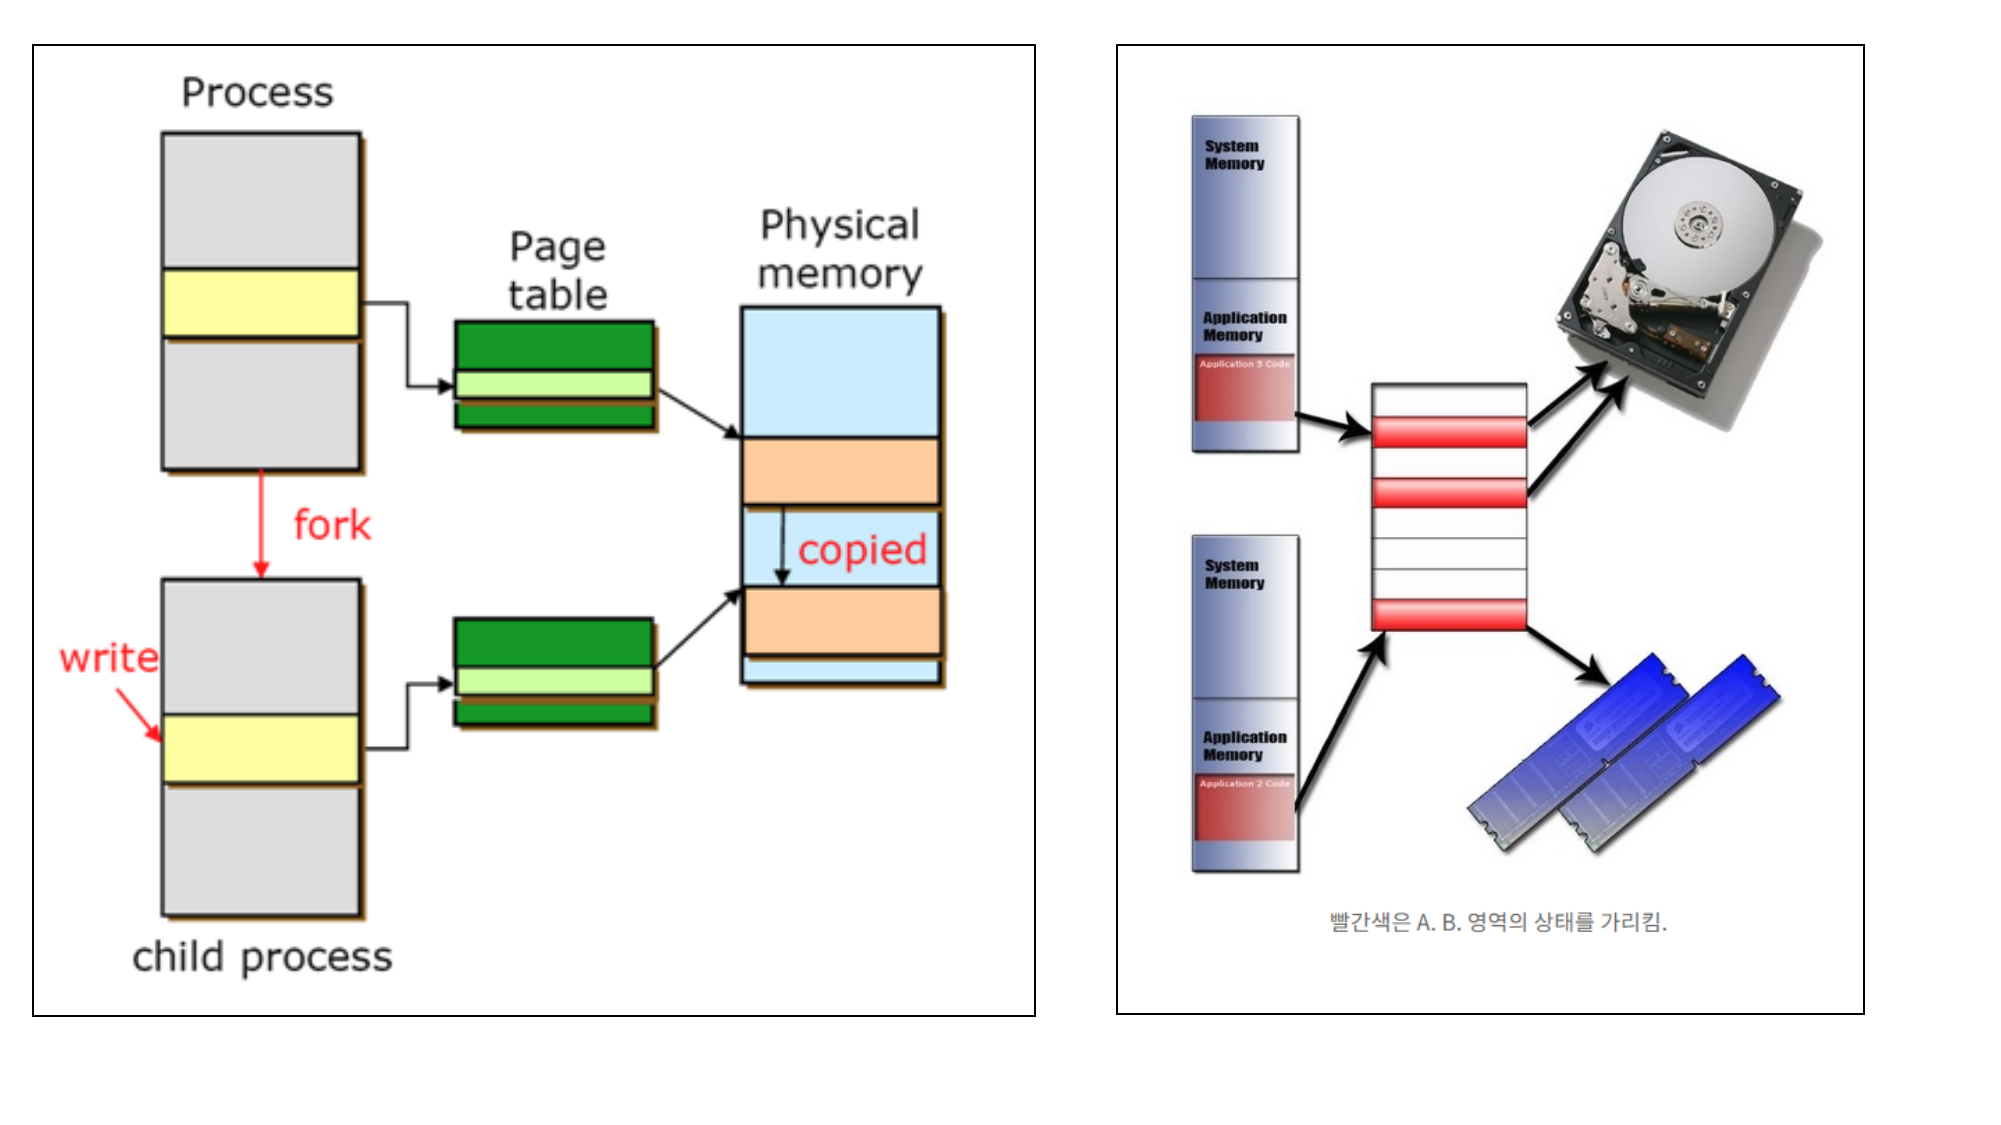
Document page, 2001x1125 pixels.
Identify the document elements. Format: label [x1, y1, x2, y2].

list [1117, 45, 1864, 1014]
picture [33, 45, 1034, 1015]
